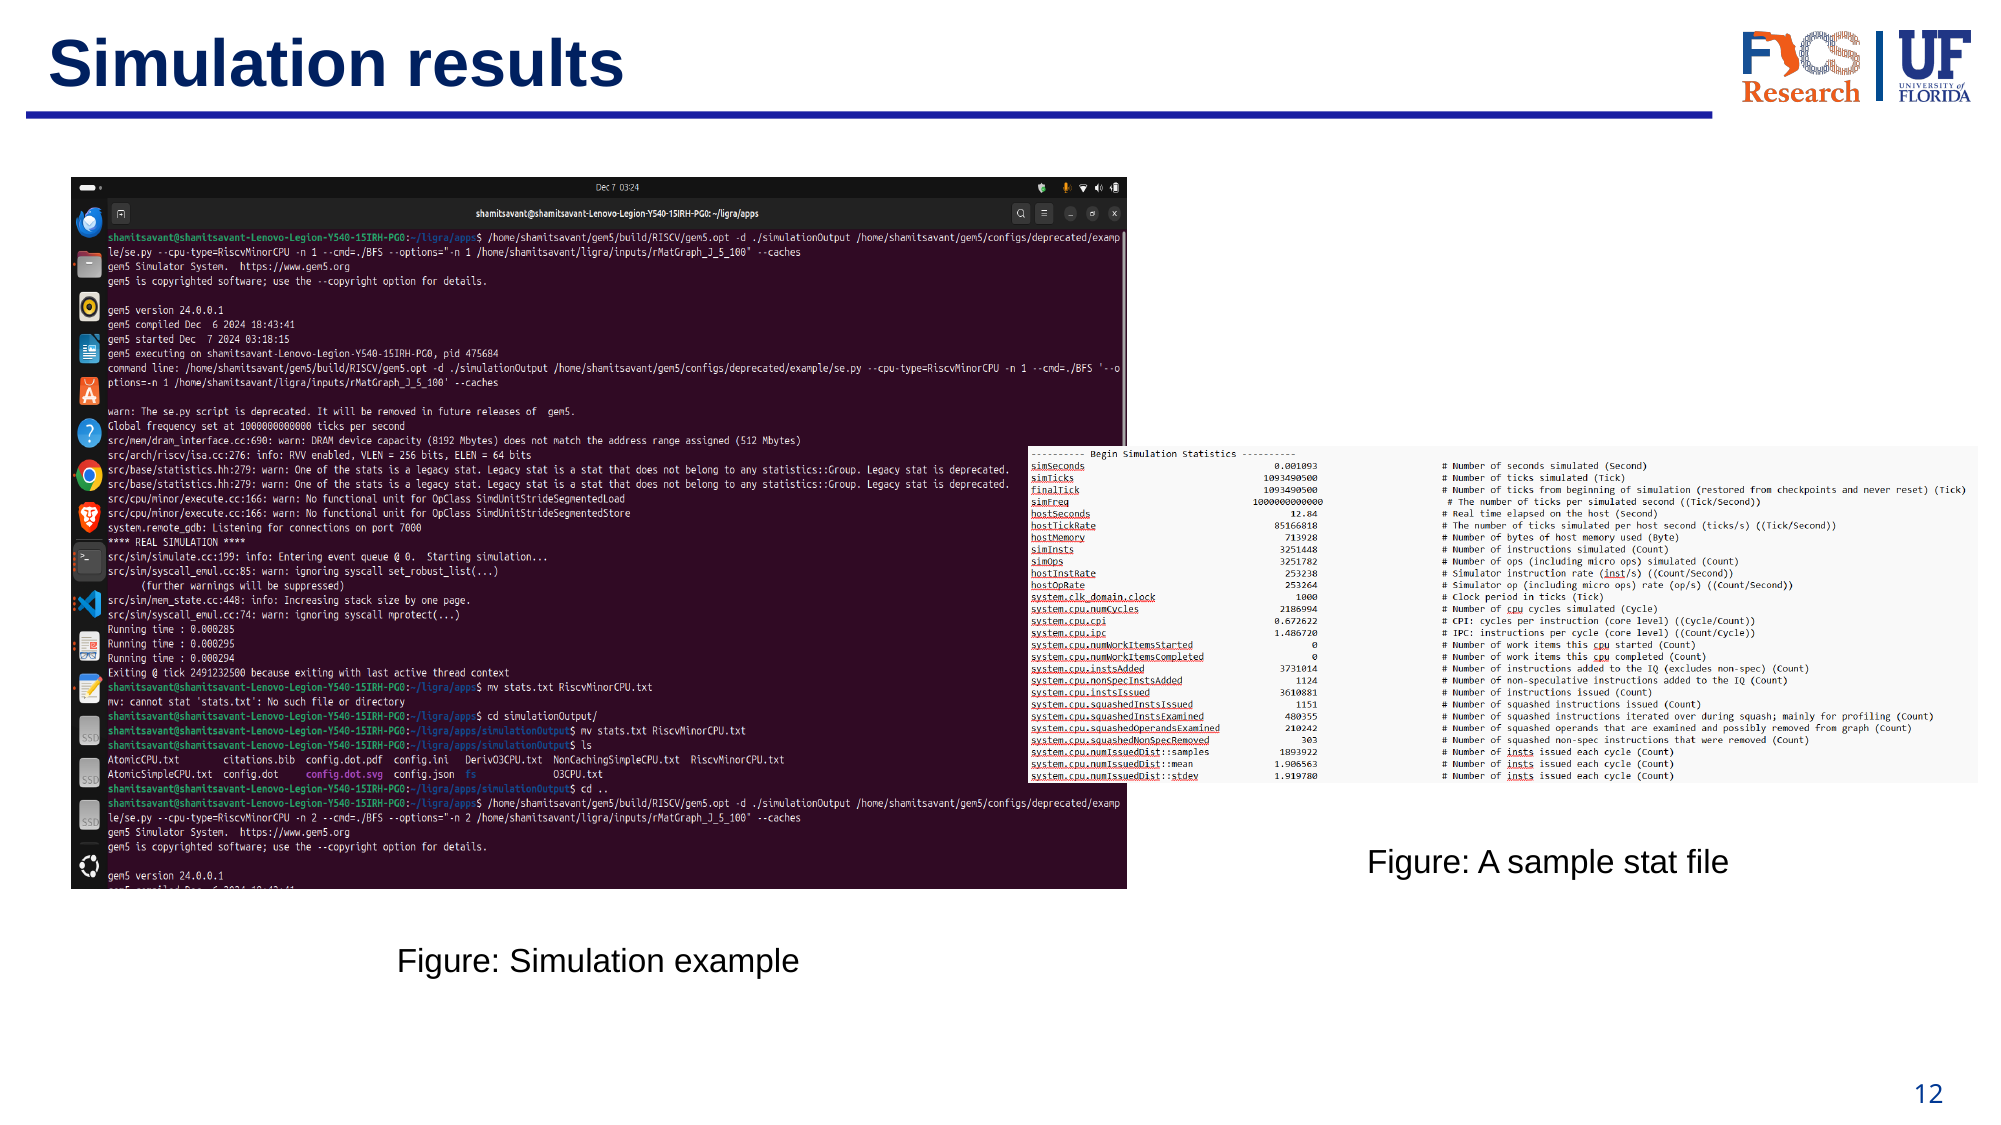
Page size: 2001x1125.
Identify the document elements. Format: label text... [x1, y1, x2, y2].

picture [1742, 31, 1860, 103]
picture [1899, 30, 1971, 102]
picture [71, 176, 1978, 889]
slide_number 12 [1912, 1077, 1945, 1125]
text_box Figure: Simulation example [275, 930, 923, 988]
title Simulation results [27, 1, 1704, 118]
text_box Figure: A sample stat file [1225, 831, 1872, 889]
